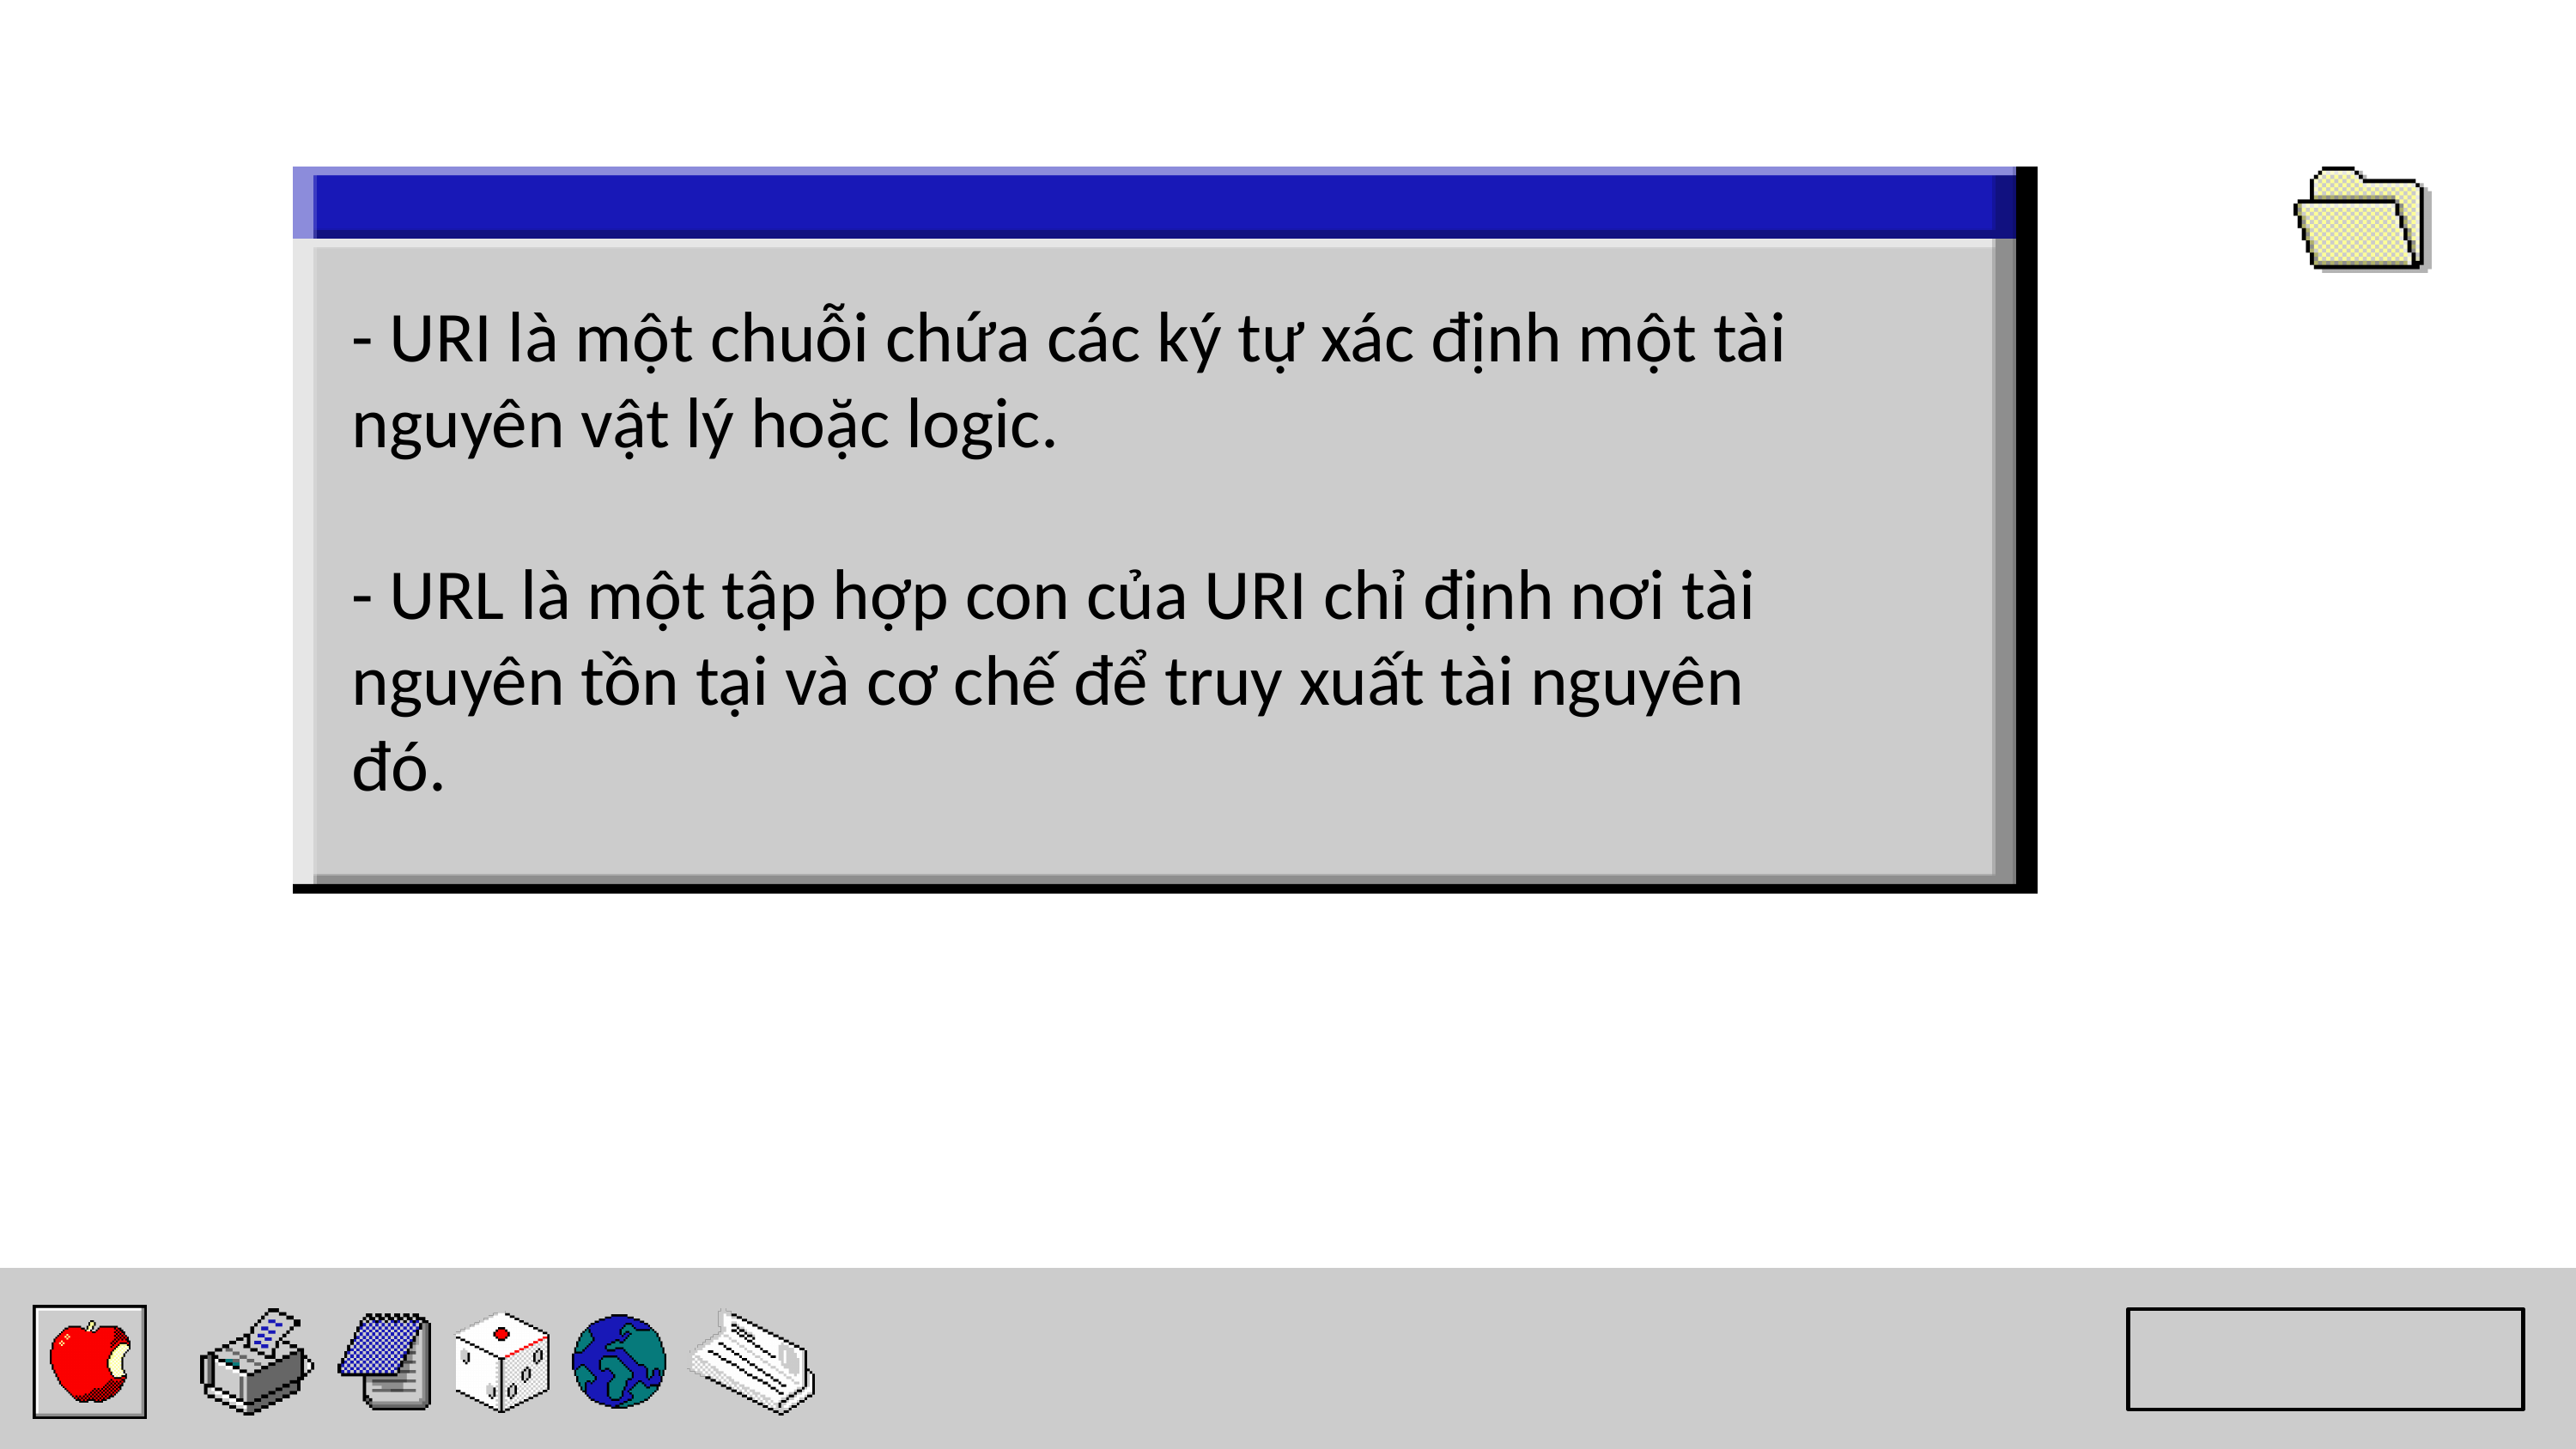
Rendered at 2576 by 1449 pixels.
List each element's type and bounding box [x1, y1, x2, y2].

picture [200, 1307, 314, 1416]
picture [337, 1313, 431, 1410]
picture [293, 167, 2038, 894]
text_box [33, 1304, 148, 1419]
picture [572, 1314, 667, 1410]
text_box [2128, 1308, 2524, 1410]
picture [453, 1310, 550, 1413]
picture [2293, 167, 2432, 273]
text_box [0, 1274, 2576, 1449]
picture [686, 1307, 815, 1416]
